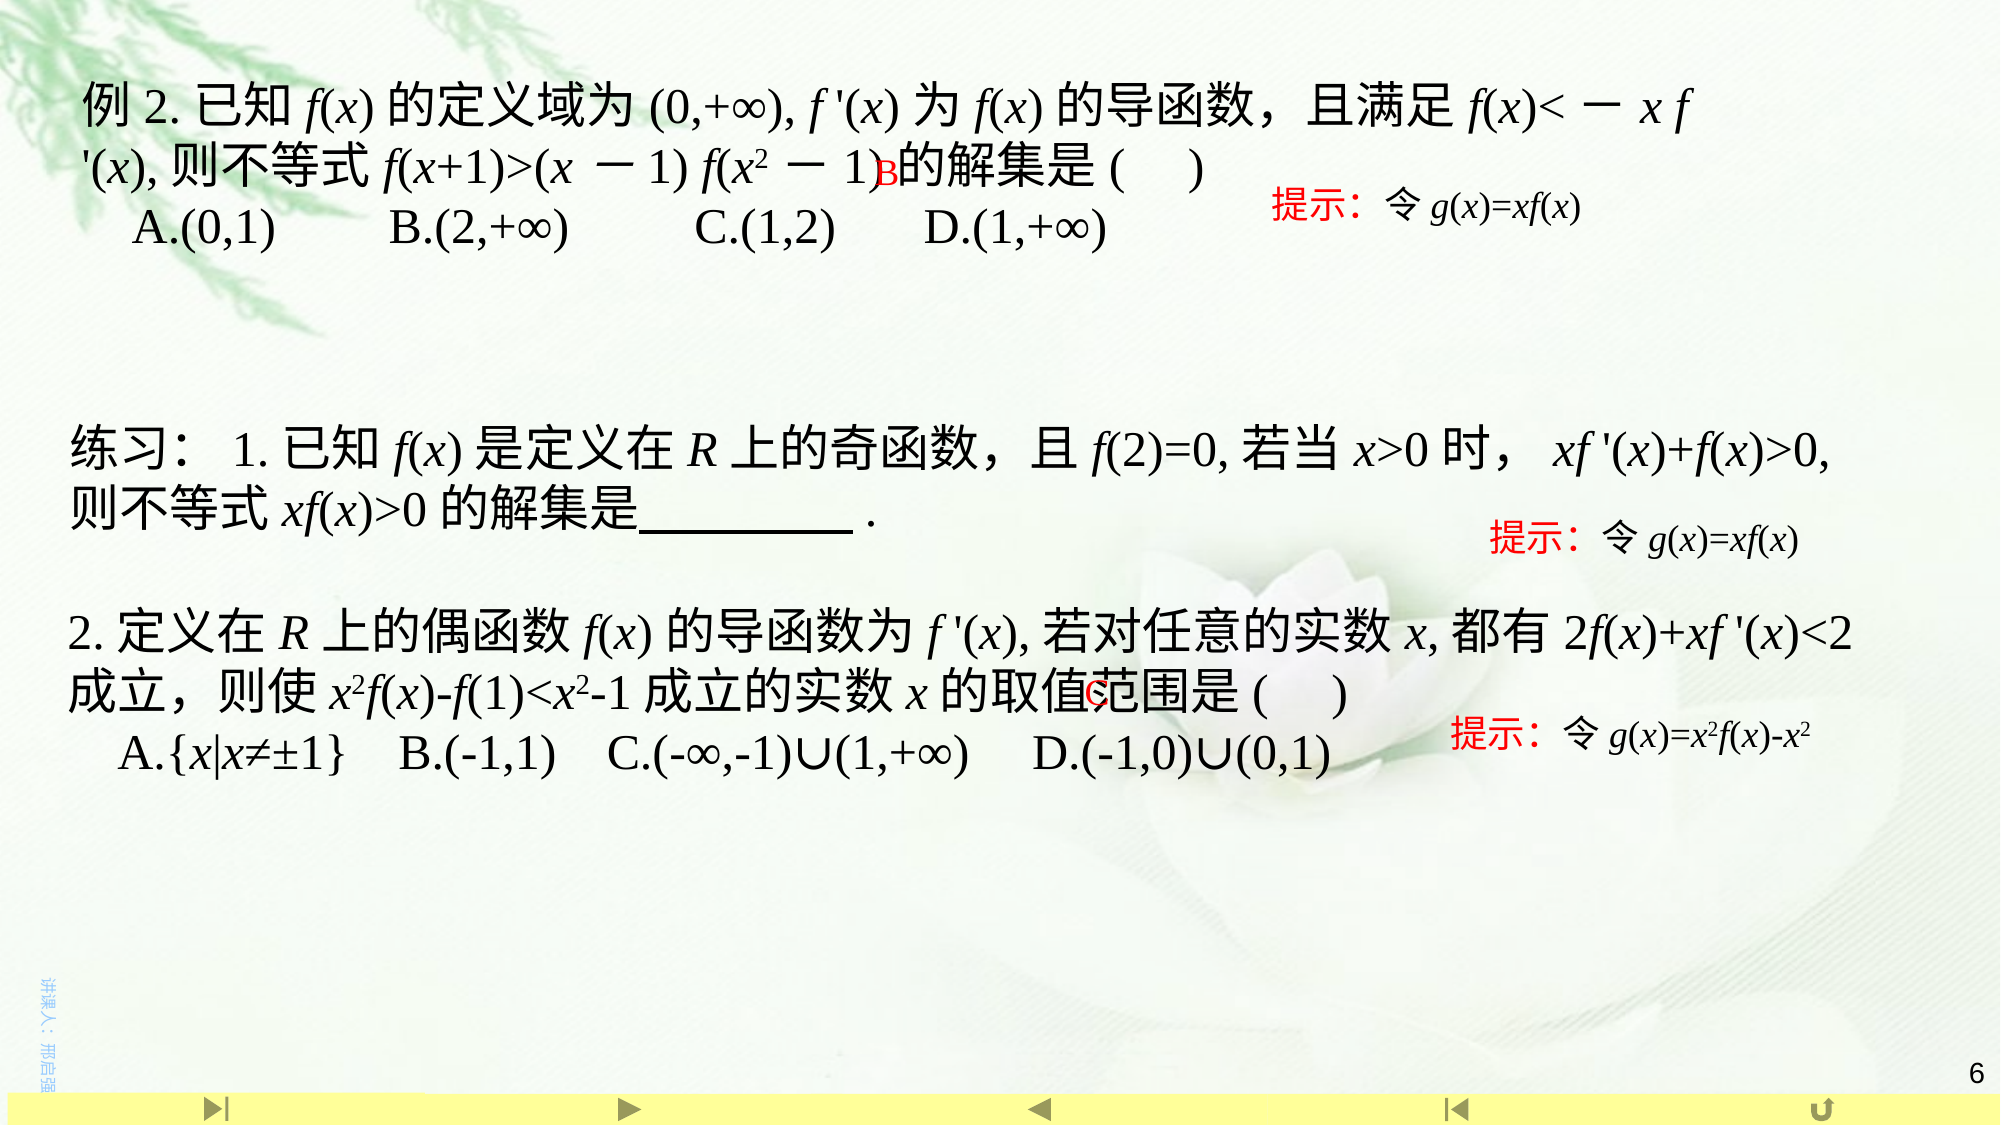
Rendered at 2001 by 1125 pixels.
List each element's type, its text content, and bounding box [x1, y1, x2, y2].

text_box 练习：1.已知f(x)是定义在R上的奇函数，且f(2)=0,若当x>0时，xf '(x)+f(x)>0,则不等式xf(x)>0的解集是 . [55, 408, 1902, 544]
picture [0, 0, 2001, 1125]
text_box 2.定义在R上的偶函数f(x)的导函数为f '(x),若对任意的实数x,都有2f(x)+xf '(x)<2成立，则使x2f(x)-f(1)<x2-1成立的实数x的取值范围是( ) A.{x|x≠±1} B.(-1,1) C.(-∞,-1)∪(1,+∞) D.(-1,0)∪(0,1) [52, 592, 1884, 788]
text_box C [1069, 660, 1125, 721]
text_box 例2.已知f(x)的定义域为(0,+∞), f '(x)为f(x)的导函数，且满足f(x)<－x f '(x),则不等式f(x+1)>(x－1) f(x2－1)的解集是( ) A.(0,1) B.(2,+∞) C.(1,2) D.(1,+∞) [66, 66, 1792, 262]
text_box 提示：令g(x)=xf(x) [1256, 173, 1597, 234]
text_box 提示：令g(x)=xf(x) [1474, 506, 1814, 566]
text_box 提示：令g(x)=x2f(x)-x2 [1435, 702, 1826, 763]
text_box B [859, 140, 915, 201]
